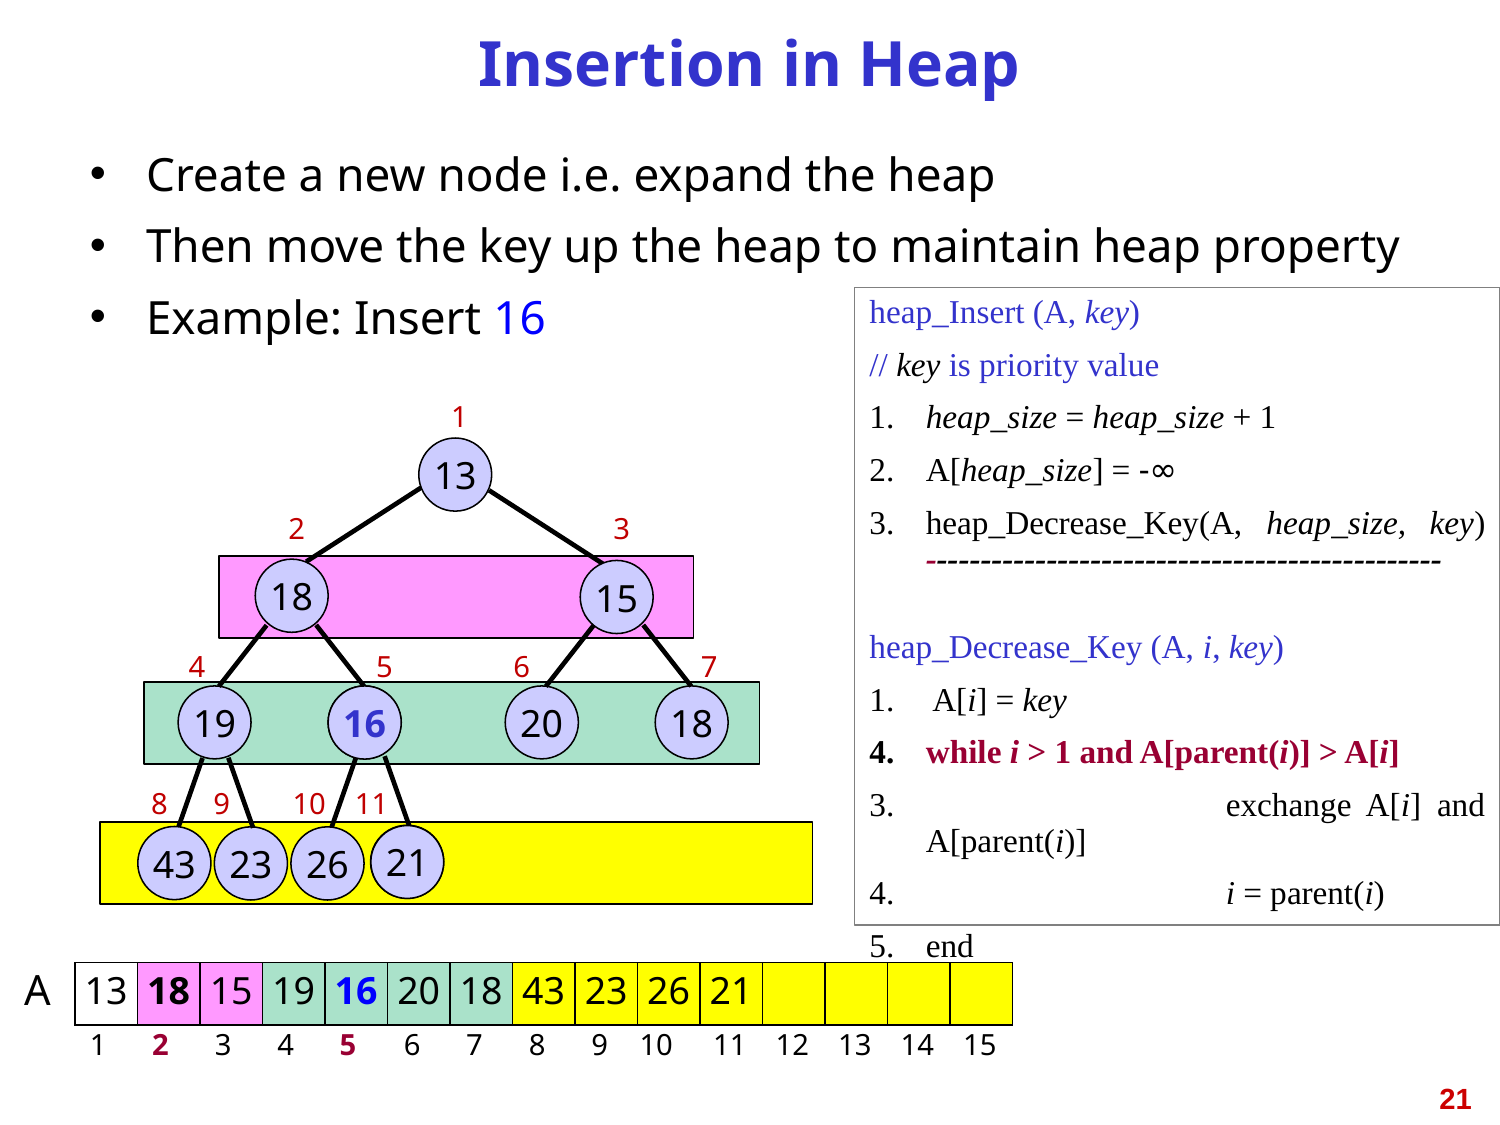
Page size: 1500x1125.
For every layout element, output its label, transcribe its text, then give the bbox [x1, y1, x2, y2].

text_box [127, 387, 741, 838]
text_box 1 [74, 1015, 137, 1078]
text_box 43 [512, 962, 574, 1015]
text_box A [0, 962, 74, 1025]
text_box 9 [576, 1015, 624, 1078]
text_box 18 [137, 962, 199, 1015]
text_box 15 [199, 962, 262, 1015]
list Create a new node i.e. expand the heap Then move the key up the heap to maintain heap property Example: Insert 16 [75, 137, 1424, 400]
text_box 18 [449, 962, 512, 1015]
text_box heap_Insert (A, key) // key is priority value 1. heap_size = heap_size + 1 A[heap_size] = -∞ heap_Decrease_Key(A, heap_size, key) ----------------------------------------------- heap_Decrease_Key (A, i, key) 1. A[i] = key while i > 1 and A[parent(i)] > A[i] 3. exchange A[i] and A[parent(i)] 4. i = parent(i) 5. end [854, 287, 1500, 925]
title Insertion in Heap [75, 12, 1424, 125]
text_box 7 [451, 1015, 514, 1078]
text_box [699, 962, 1013, 1026]
text_box [731, 821, 813, 904]
text_box 23 [574, 962, 637, 1015]
text_box 26 [637, 962, 697, 1025]
text_box 13 [823, 1033, 885, 1078]
text_box 11 [698, 1032, 760, 1078]
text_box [137, 847, 729, 901]
text_box 10 [624, 1015, 688, 1078]
text_box 14 [885, 1033, 948, 1078]
text_box 8 [514, 1015, 576, 1078]
text_box 4 [262, 1015, 324, 1078]
text_box [744, 682, 760, 764]
text_box 6 [388, 1015, 451, 1078]
text_box 15 [948, 1033, 1011, 1078]
text_box 20 [387, 962, 449, 1015]
text_box 16 [324, 962, 387, 1015]
text_box [99, 821, 133, 904]
text_box 19 [262, 962, 324, 1015]
text_box 3 [199, 1015, 262, 1078]
text_box 2 [137, 1015, 199, 1078]
text_box 12 [760, 1033, 823, 1078]
text_box 5 [324, 1015, 388, 1078]
text_box 13 [74, 962, 137, 1015]
